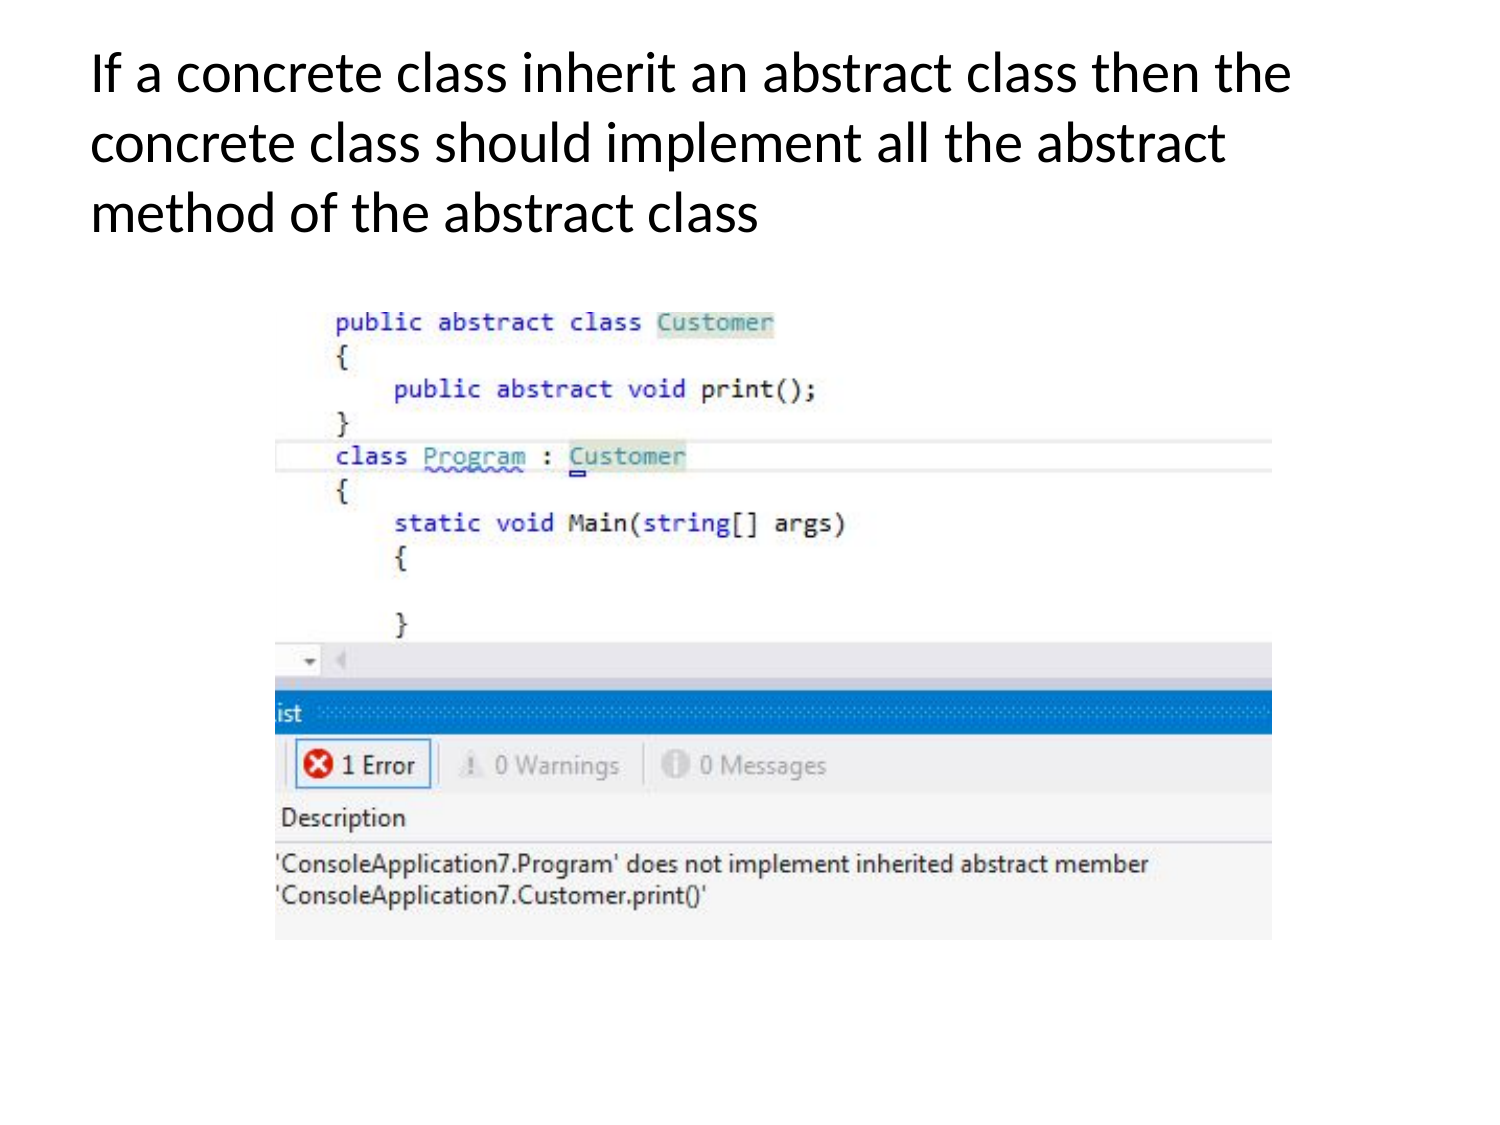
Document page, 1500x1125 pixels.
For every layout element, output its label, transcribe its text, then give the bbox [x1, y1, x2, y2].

title If a concrete class inherit an abstract class then the concrete class should implement all the abstract method of the abstract class [75, 45, 1425, 233]
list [274, 312, 1273, 940]
